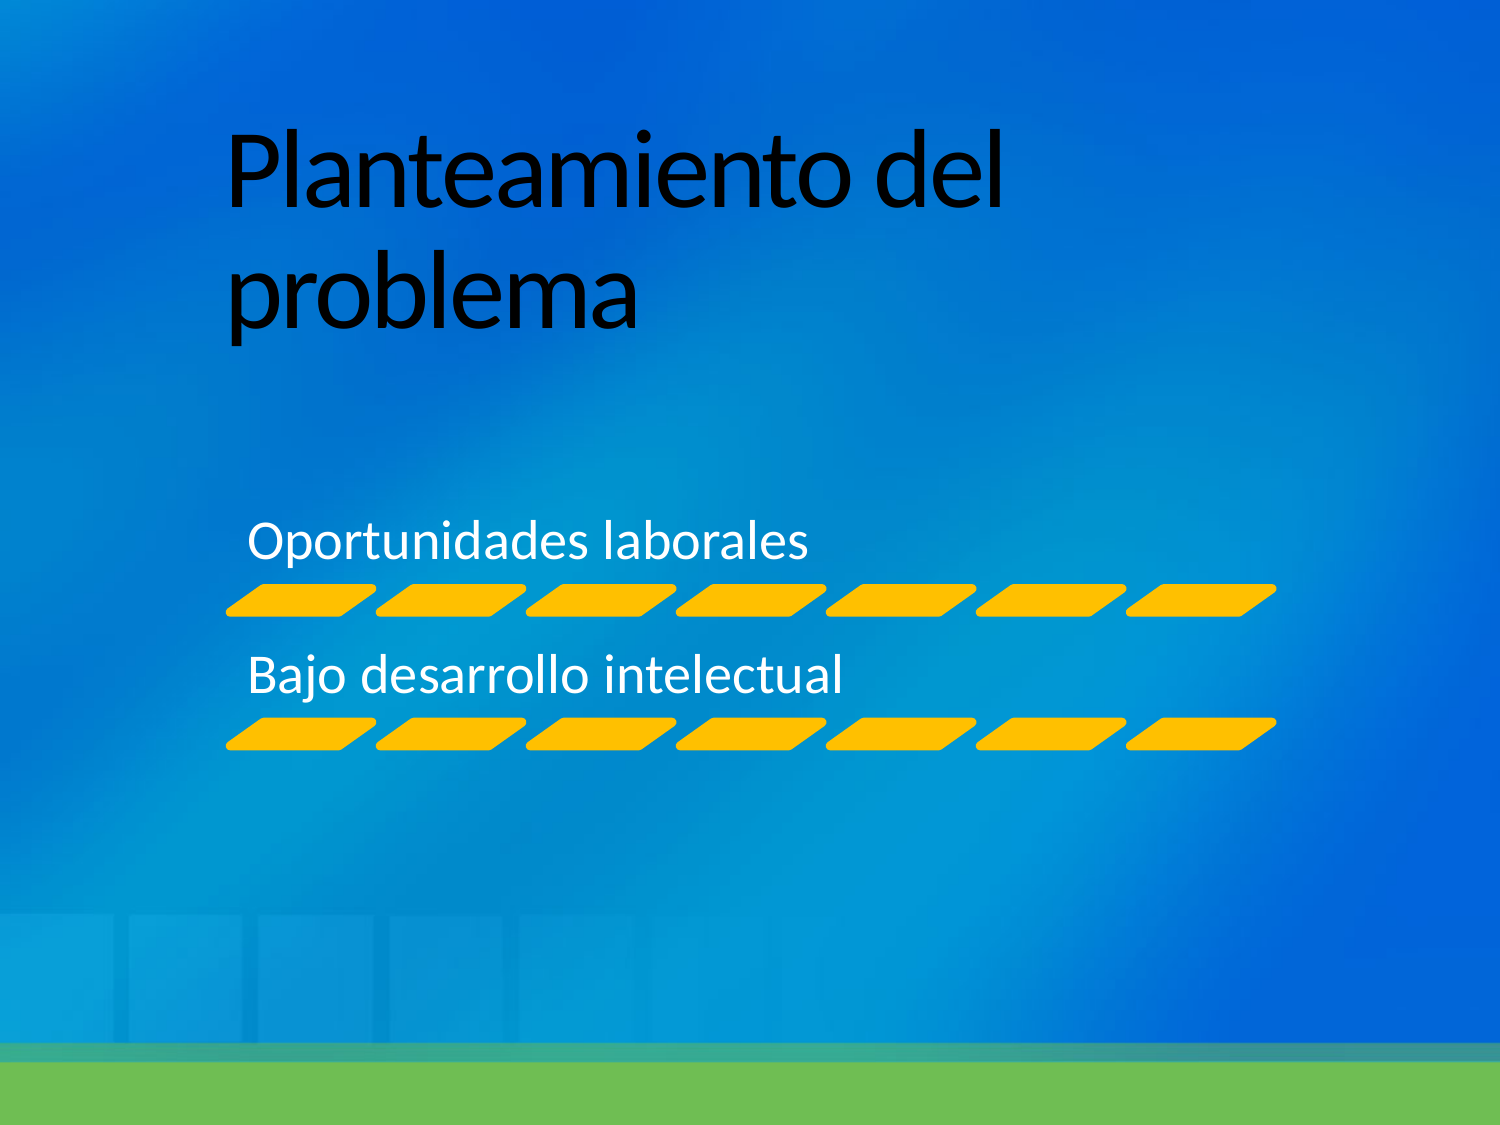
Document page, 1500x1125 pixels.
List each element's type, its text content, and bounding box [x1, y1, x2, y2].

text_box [170, 285, 1353, 953]
picture [0, 0, 1500, 1125]
title Planteamiento del problema [224, 106, 1380, 357]
